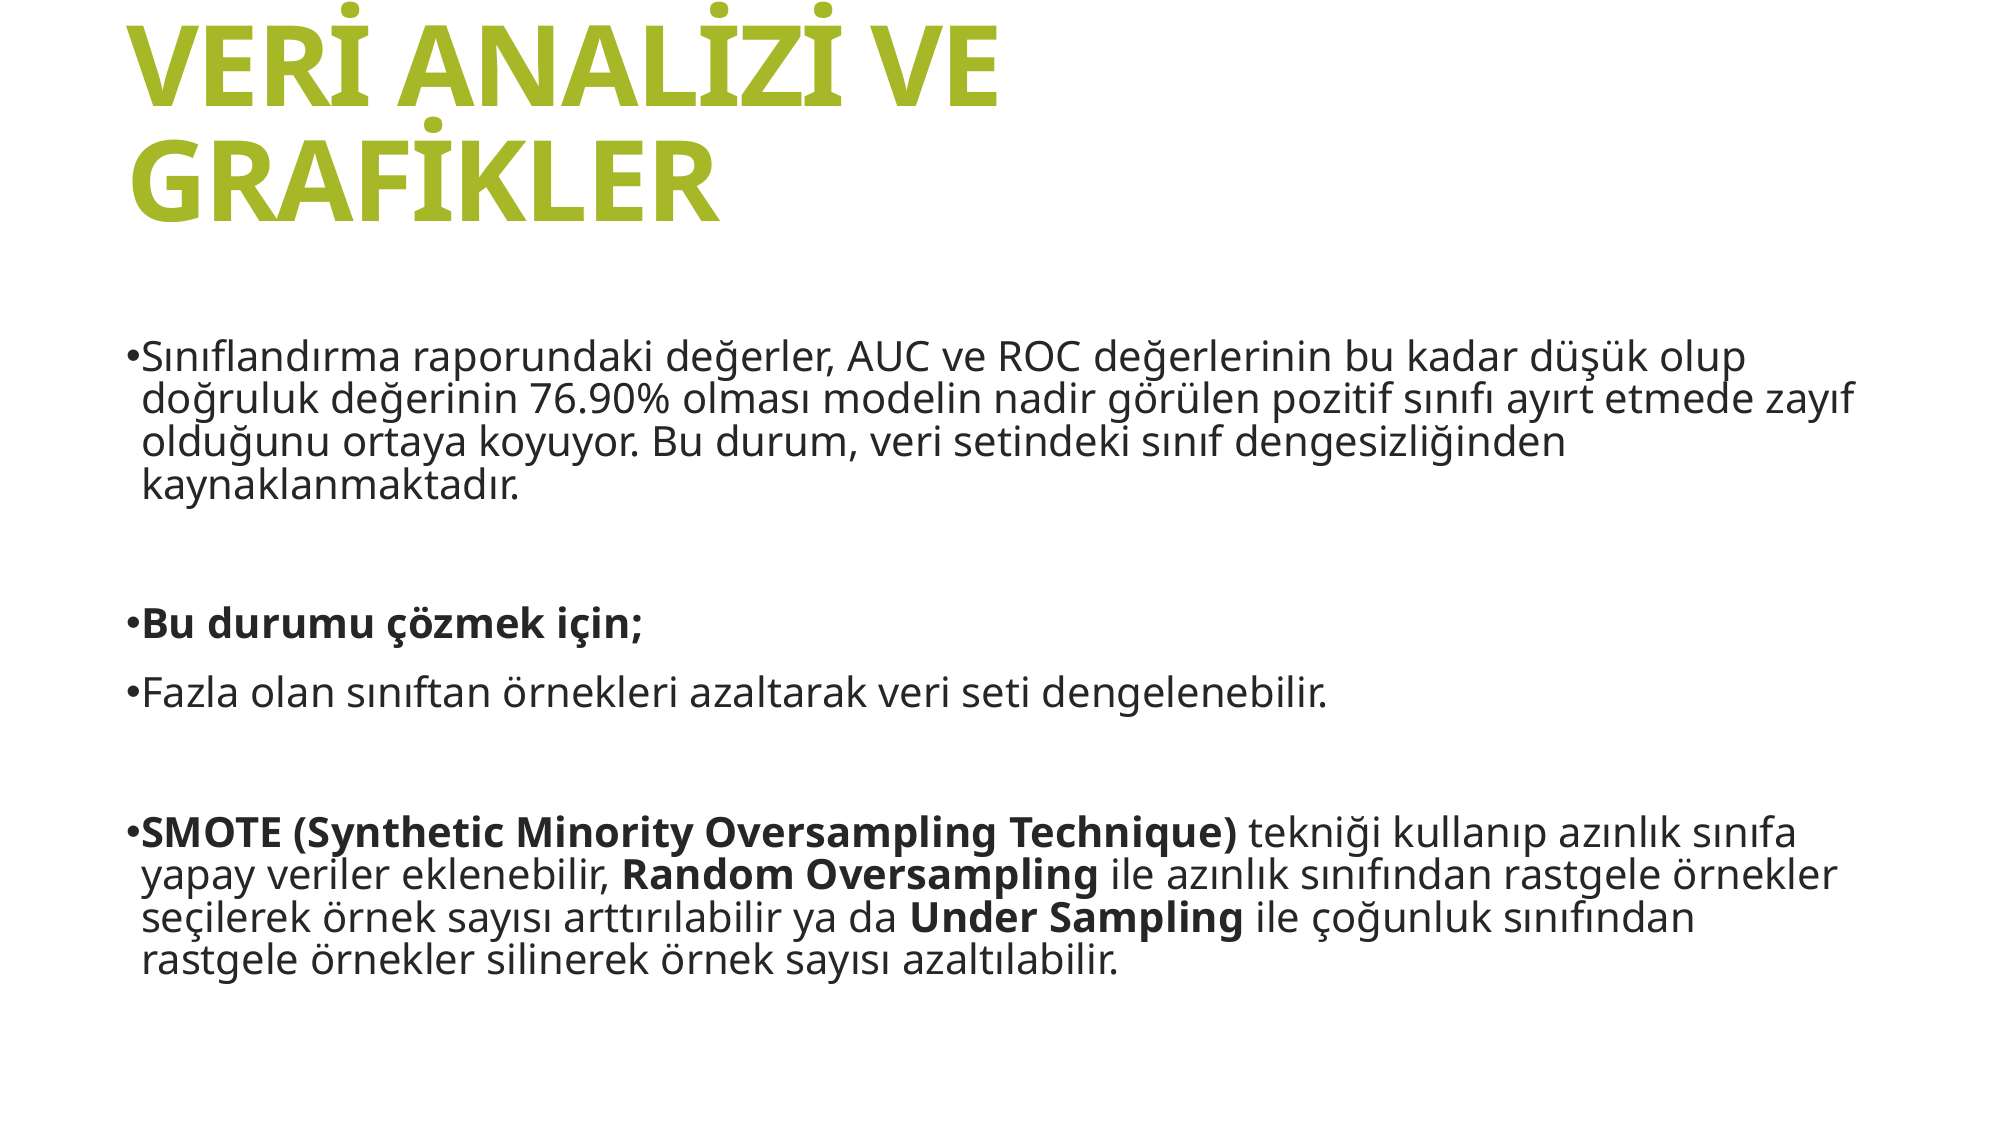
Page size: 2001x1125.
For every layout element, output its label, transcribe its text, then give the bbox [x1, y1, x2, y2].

list Sınıflandırma raporundaki değerler, AUC ve ROC değerlerinin bu kadar düşük olup doğruluk değerinin 76.90% olması modelin nadir görülen pozitif sınıfı ayırt etmede zayıf olduğunu ortaya koyuyor. Bu durum, veri setindeki sınıf dengesizliğinden kaynaklanmaktadır. Bu durumu çözmek için; Fazla olan sınıftan örnekleri azaltarak veri seti dengelenebilir. SMOTE (Synthetic Minority Oversampling Technique) tekniği kullanıp azınlık sınıfa yapay veriler eklenebilir, Random Oversampling ile azınlık sınıfından rastgele örnekler seçilerek örnek sayısı arttırılabilir ya da Under Sampling ile çoğunluk sınıfından rastgele örnekler silinerek örnek sayısı azaltılabilir. [111, 329, 1876, 992]
text_box VERİ ANALİZİ VE GRAFİKLER [110, 0, 1239, 252]
